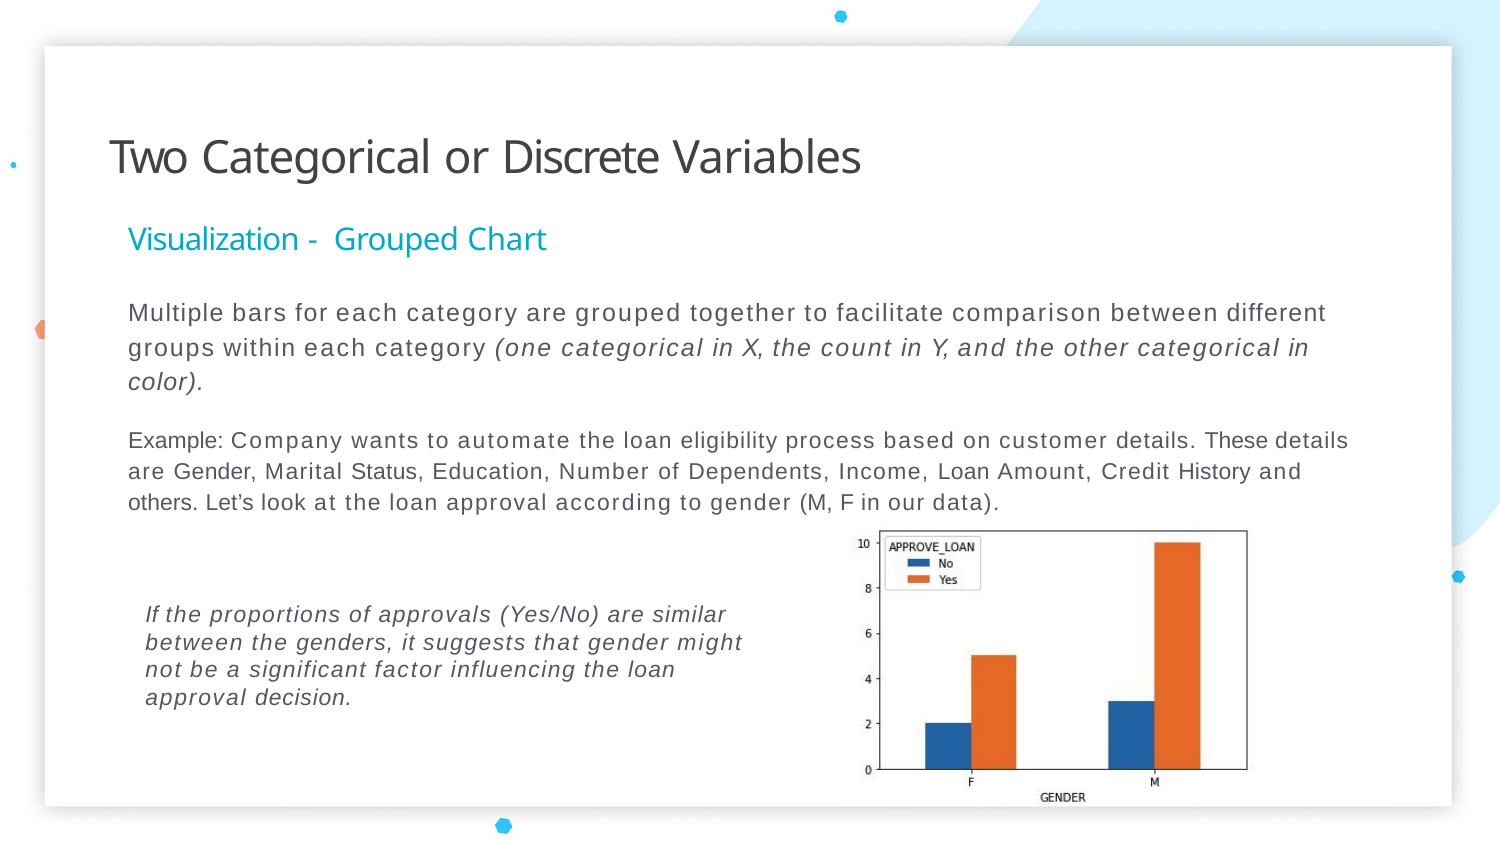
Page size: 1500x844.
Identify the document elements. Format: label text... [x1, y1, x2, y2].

text_box If the proportions of approvals (Yes/No) are similar between the genders, it suggests that gender might not be a significant factor influencing the loan approval decision. [143, 597, 747, 710]
text_box Visualization - Grouped Chart Multiple bars for each category are grouped together to facilitate comparison between different groups within each category (one categorical in X, the count in Y, and the other categorical in color). Example: Company wants to automate the loan eligibility process based on customer details. These details are Gender, Marital Status, Education, Number of Dependents, Income, Loan Amount, Credit History and others. Let’s look at the loan approval according to gender (M, F in our data). [126, 217, 1356, 516]
title Two Categorical or Discrete Variables [107, 126, 1240, 270]
picture [8, 0, 1500, 836]
